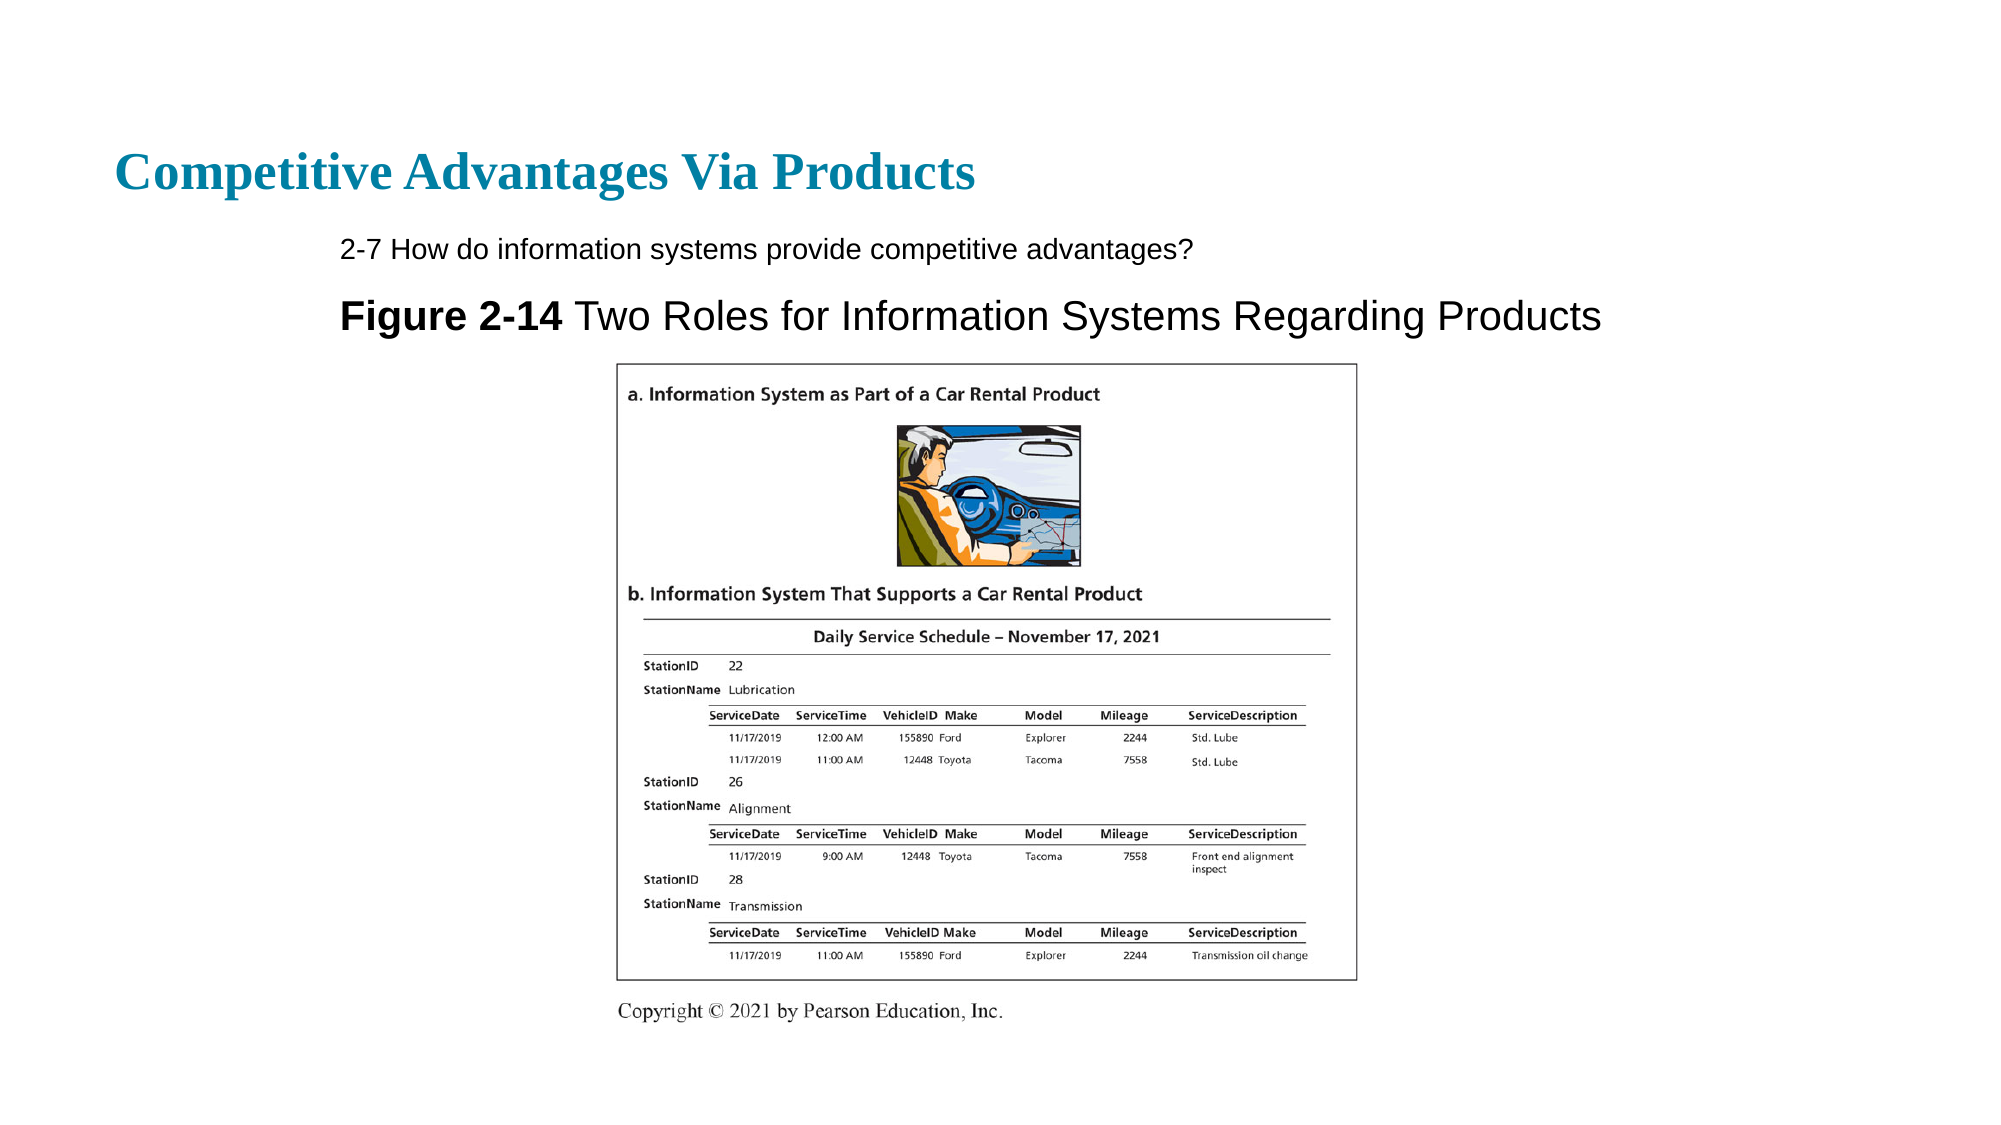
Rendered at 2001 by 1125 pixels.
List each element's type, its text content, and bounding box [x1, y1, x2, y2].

list 2-7 How do information systems provide competitive advantages? Figure 2-14 Two Roles for Information Systems Regarding Products [324, 215, 1675, 352]
picture [615, 362, 1358, 1023]
title Competitive Advantages Via Products [99, 35, 1900, 216]
